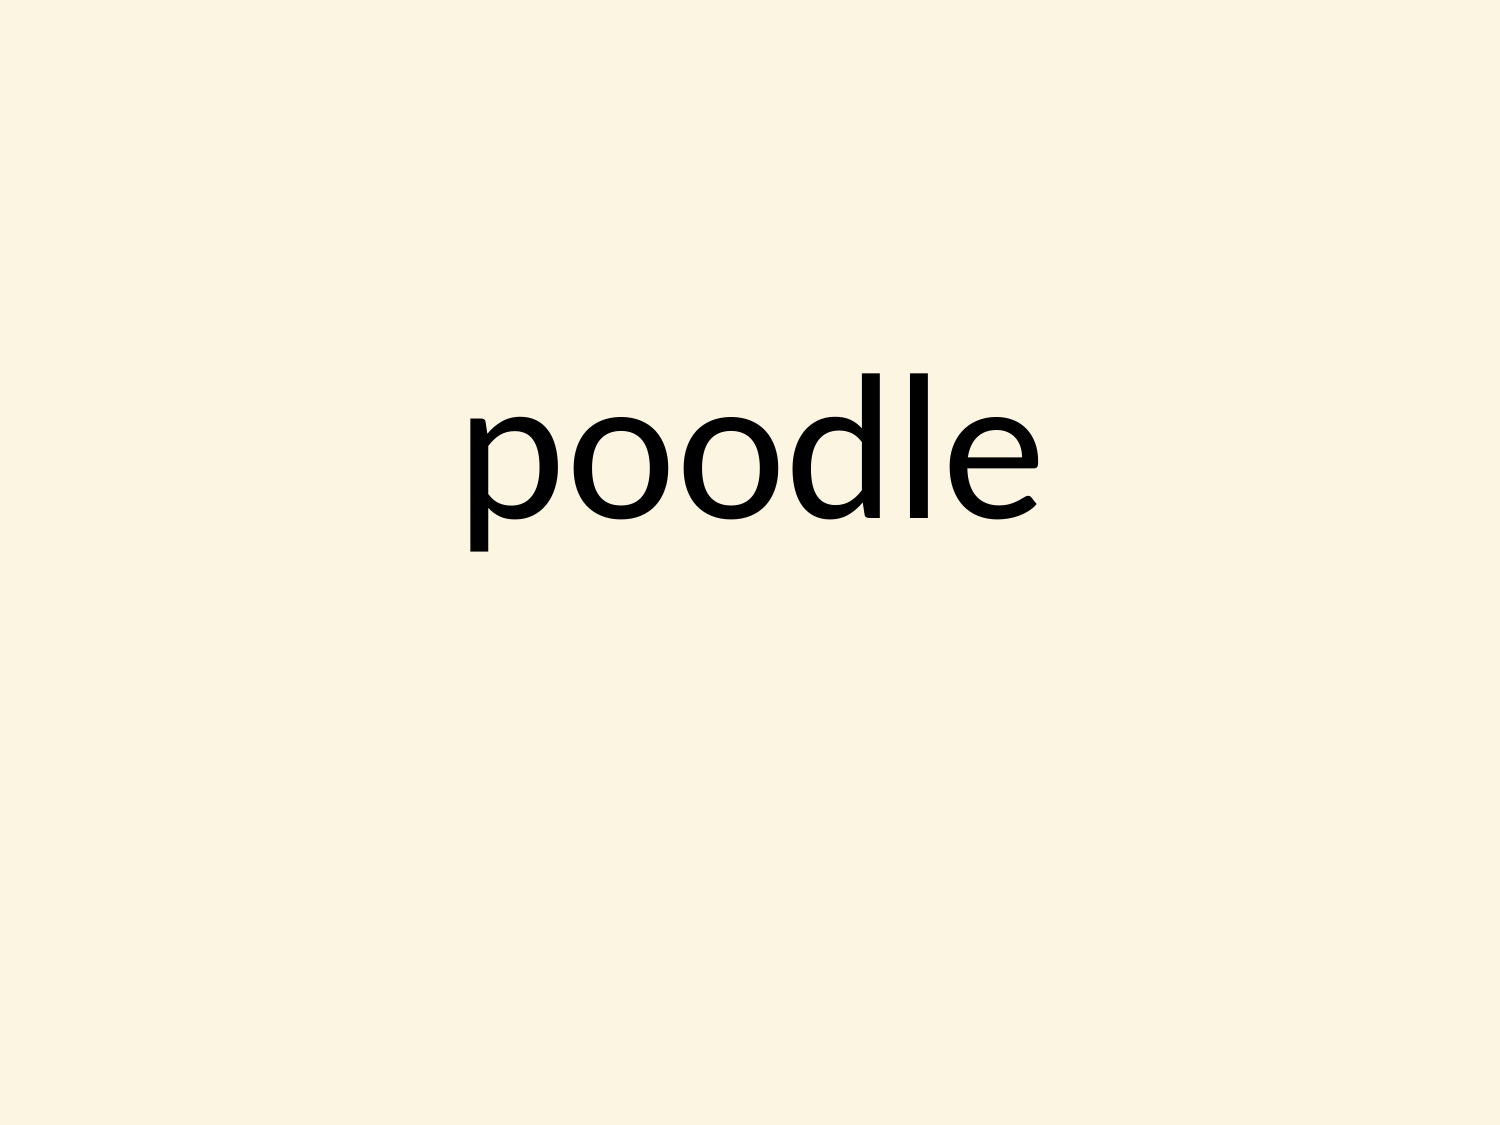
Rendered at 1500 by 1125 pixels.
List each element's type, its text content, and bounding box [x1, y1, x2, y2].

list poodle [76, 302, 1428, 669]
